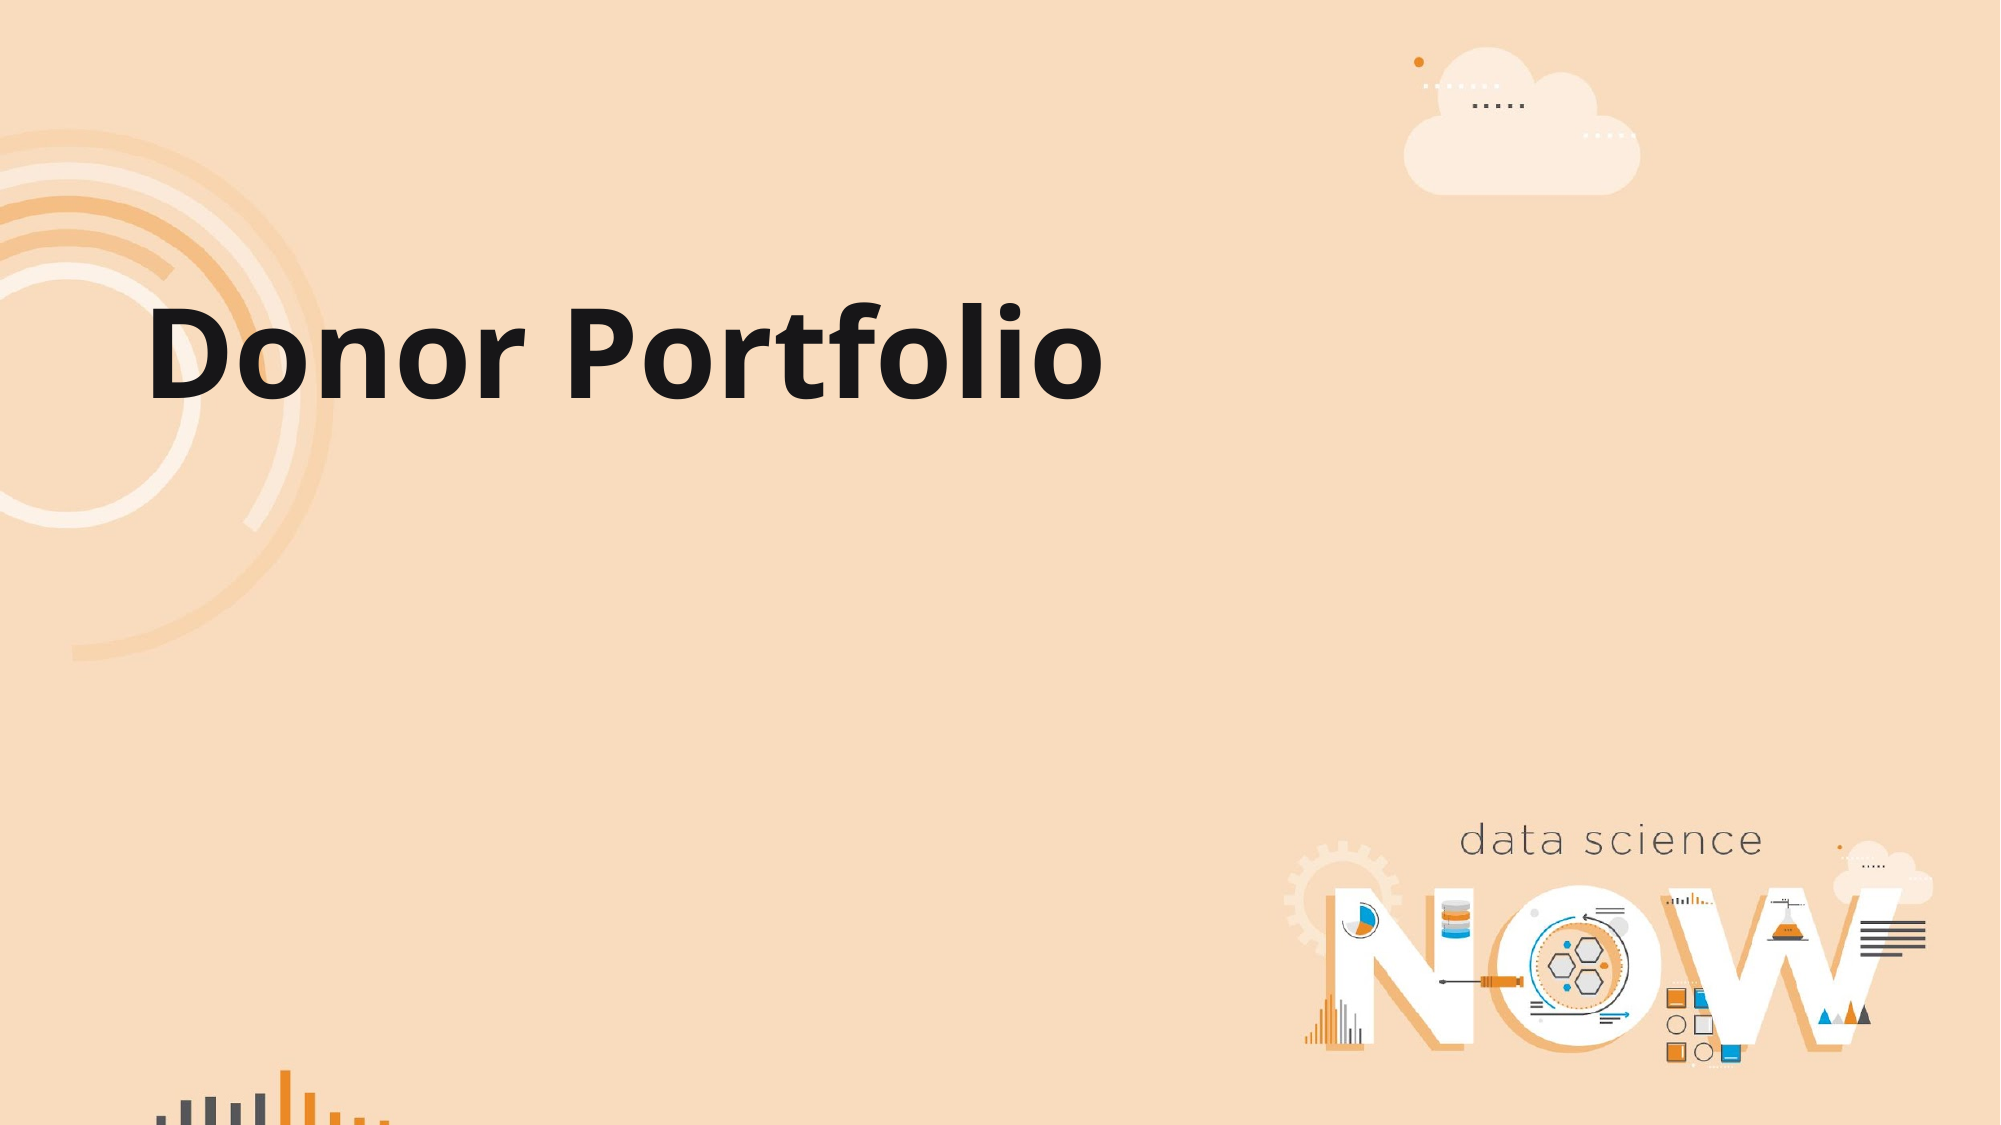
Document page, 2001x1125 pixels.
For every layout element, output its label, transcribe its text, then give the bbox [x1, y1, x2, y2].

title Donor Portfolio [127, 282, 1879, 604]
picture [0, 0, 2001, 1125]
